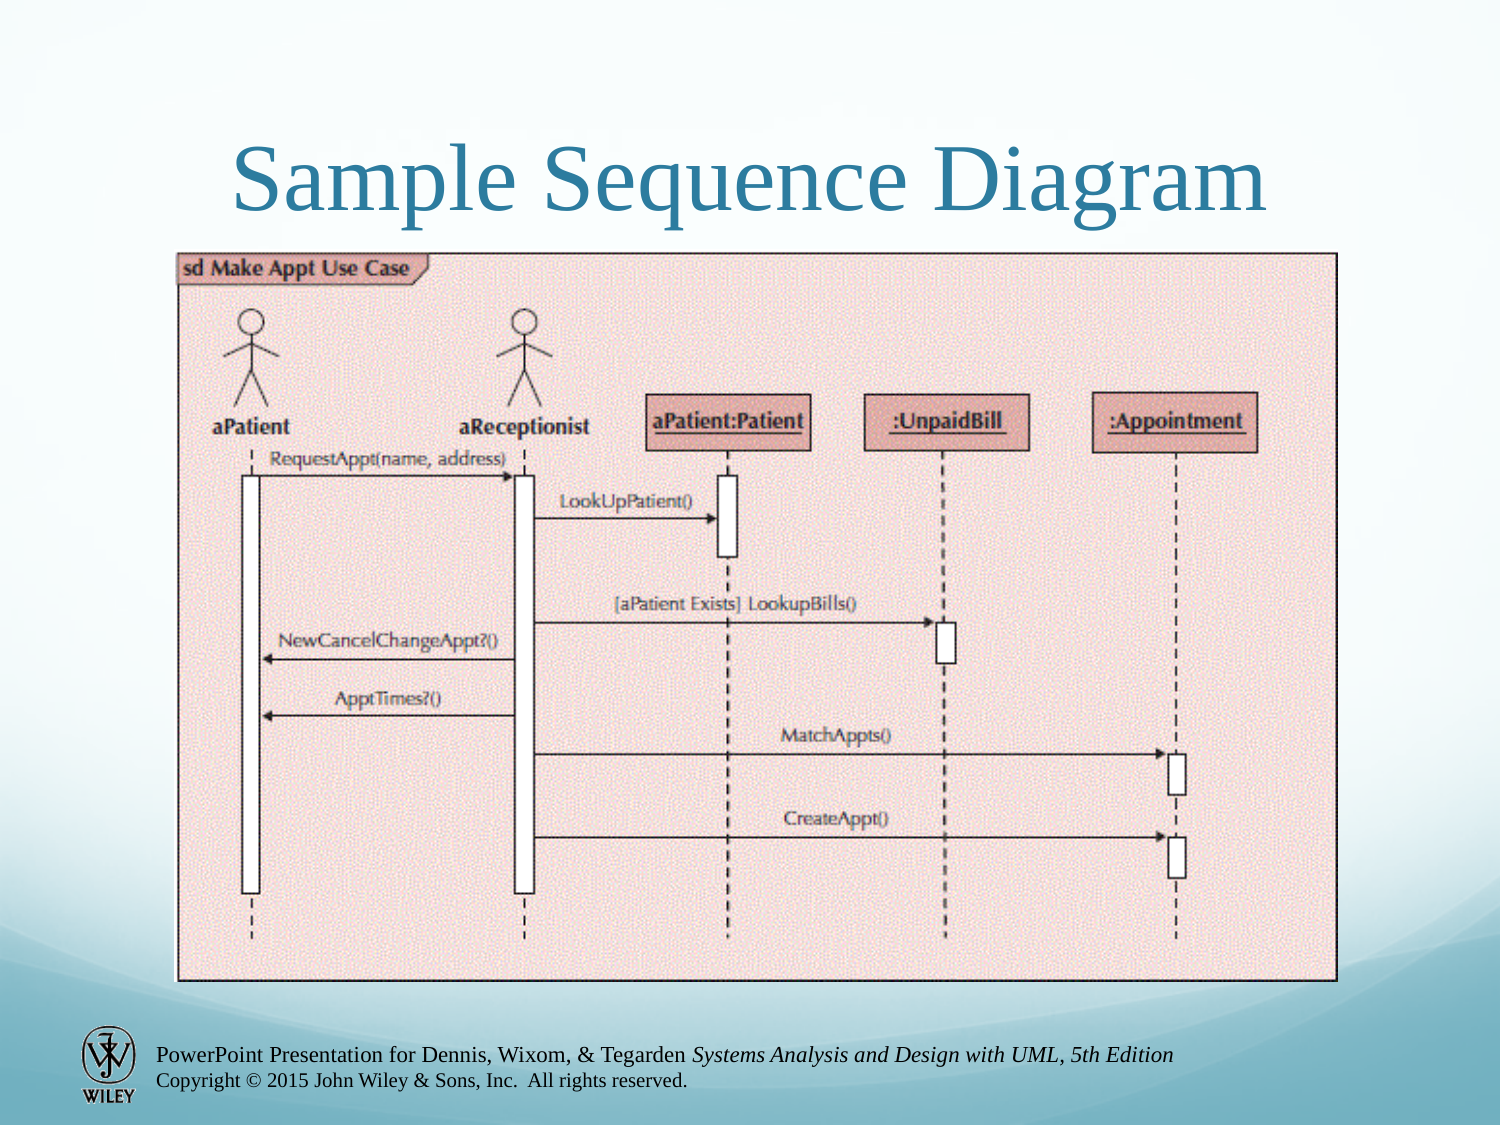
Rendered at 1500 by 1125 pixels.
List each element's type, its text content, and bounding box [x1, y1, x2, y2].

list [174, 249, 1338, 983]
picture [78, 1024, 138, 1105]
title Sample Sequence Diagram [89, 17, 1410, 238]
